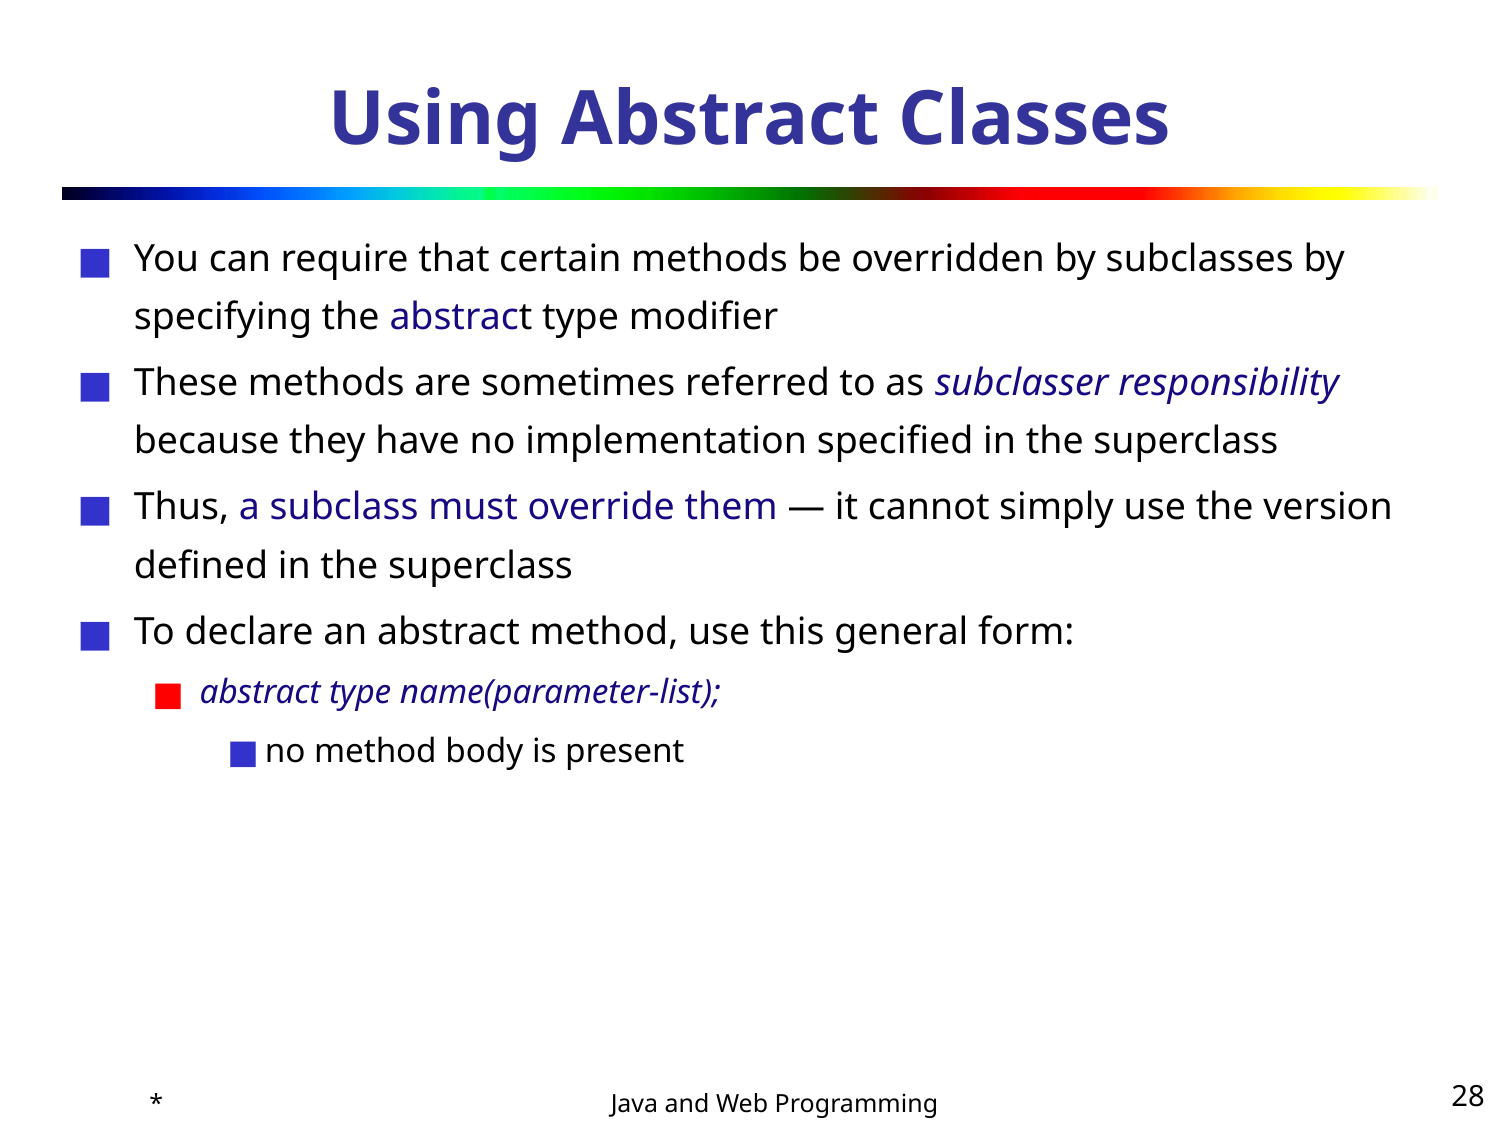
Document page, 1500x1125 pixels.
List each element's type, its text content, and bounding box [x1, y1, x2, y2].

text_box ‹#› [1187, 1049, 1500, 1125]
text_box Java and Web Programming [537, 1062, 1013, 1125]
title Using Abstract Classes [0, 50, 1500, 179]
picture [62, 187, 355, 200]
picture [382, 187, 1438, 200]
text_box * [0, 1049, 313, 1125]
list You can require that certain methods be overridden by subclasses by specifying the abstract type modifier These methods are sometimes referred to as subclasser responsibility because they have no implementation specified in the superclass Thus, a subclass must override them — it cannot simply use the version defined in the superclass To declare an abstract method, use this general form: abstract type name(parameter-list); no method body is present [62, 212, 1463, 1063]
